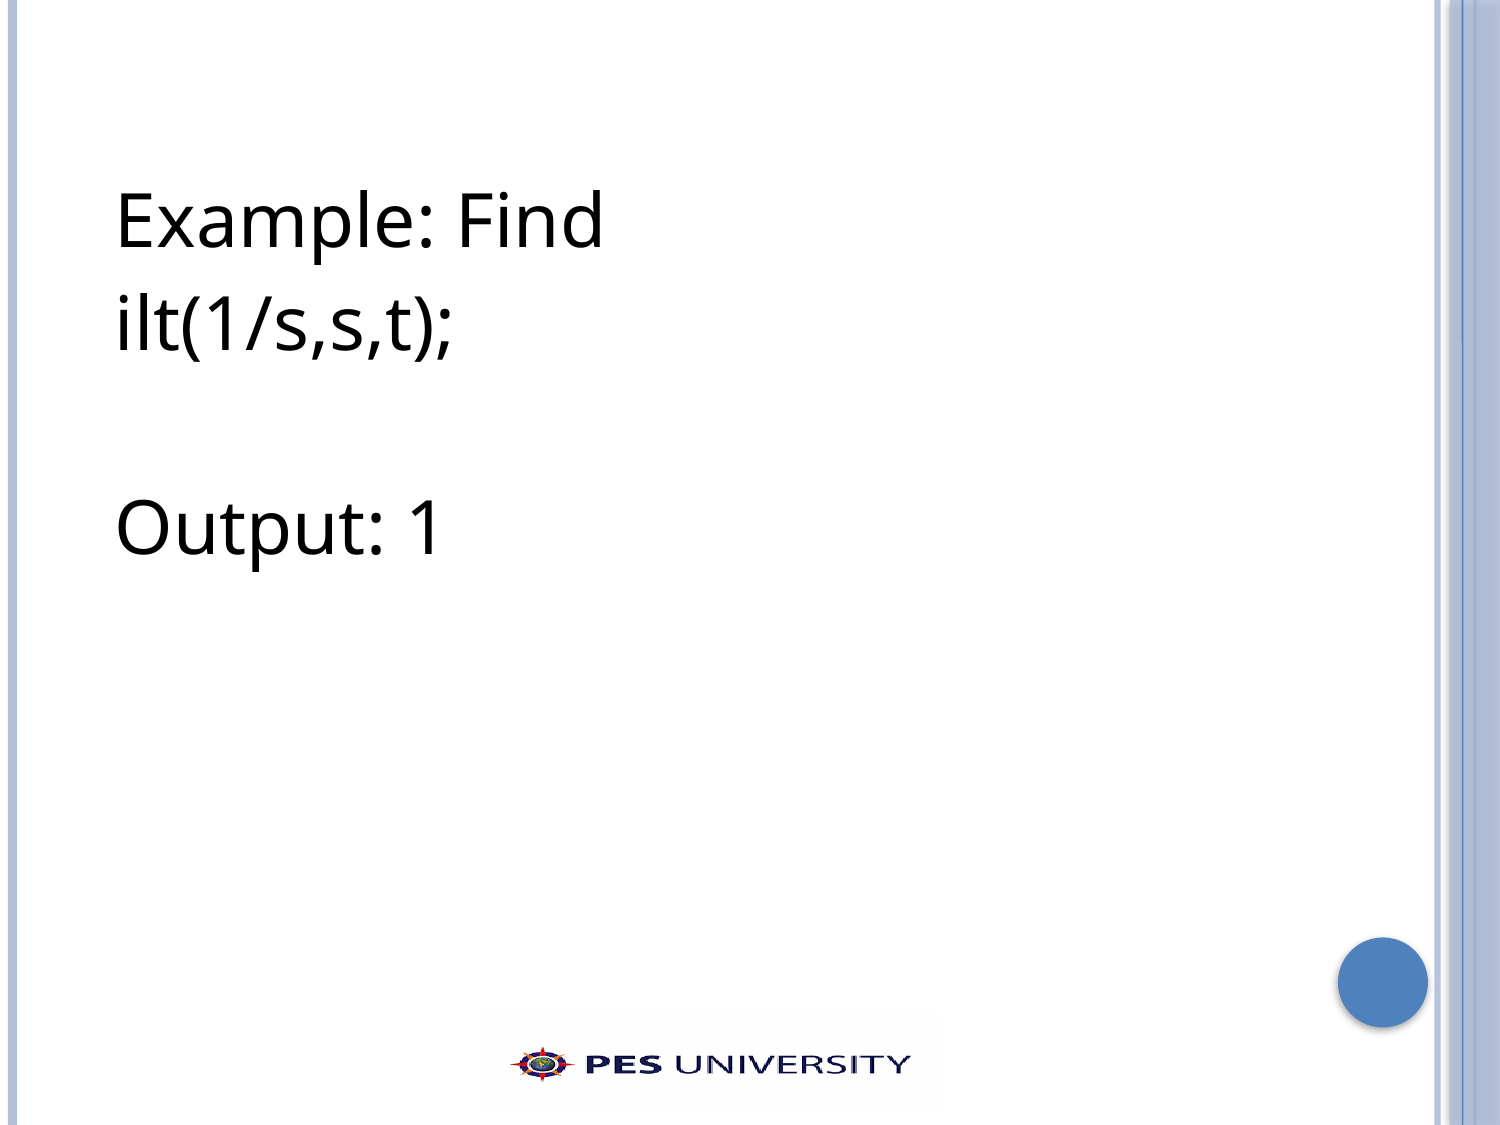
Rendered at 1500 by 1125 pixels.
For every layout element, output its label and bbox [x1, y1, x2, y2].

picture [478, 1011, 939, 1112]
title [62, 62, 1288, 220]
